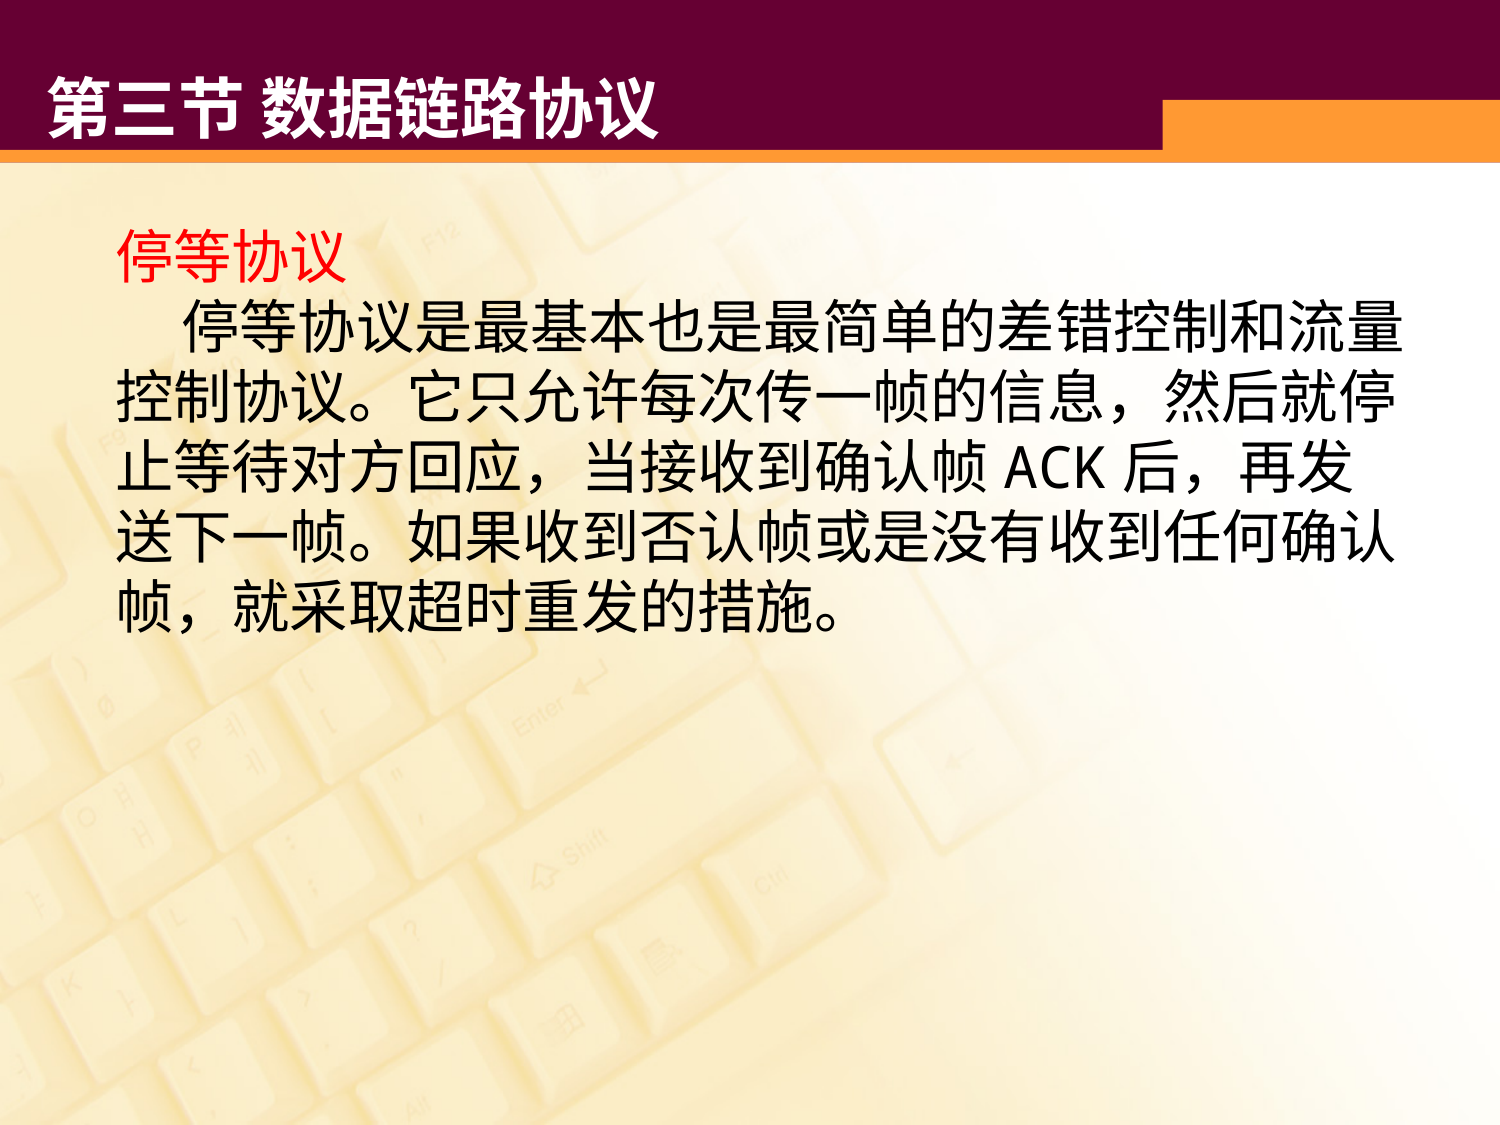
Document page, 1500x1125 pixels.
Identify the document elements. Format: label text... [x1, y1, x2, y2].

picture [0, 163, 1500, 1125]
title 第三节 数据链路协议 [29, 50, 1338, 164]
list 停等协议 停等协议是最基本也是最简单的差错控制和流量控制协议。它只允许每次传一帧的信息，然后就停止等待对方回应，当接收到确认帧ACK后，再发送下一帧。如果收到否认帧或是没有收到任何确认帧，就采取超时重发的措施。 [100, 212, 1426, 1013]
